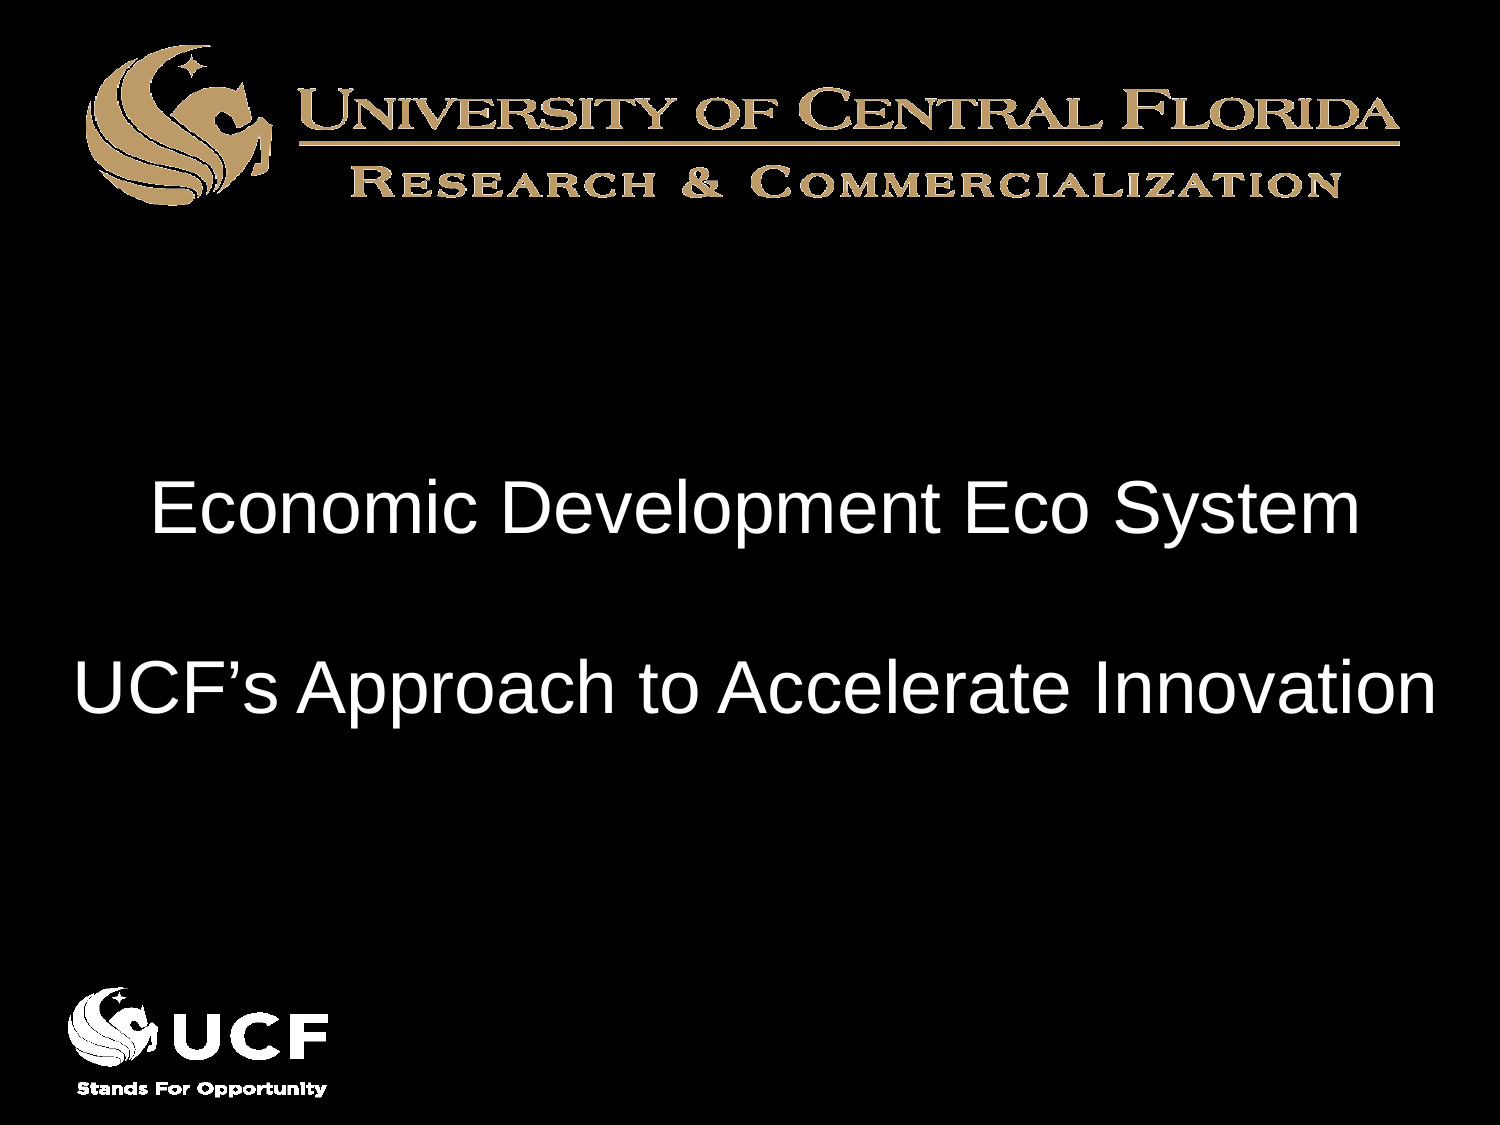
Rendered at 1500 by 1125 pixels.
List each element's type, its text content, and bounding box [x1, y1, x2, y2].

title Economic Development Eco System UCF’s Approach to Accelerate Innovation [37, 449, 1476, 738]
picture [75, 37, 1413, 213]
